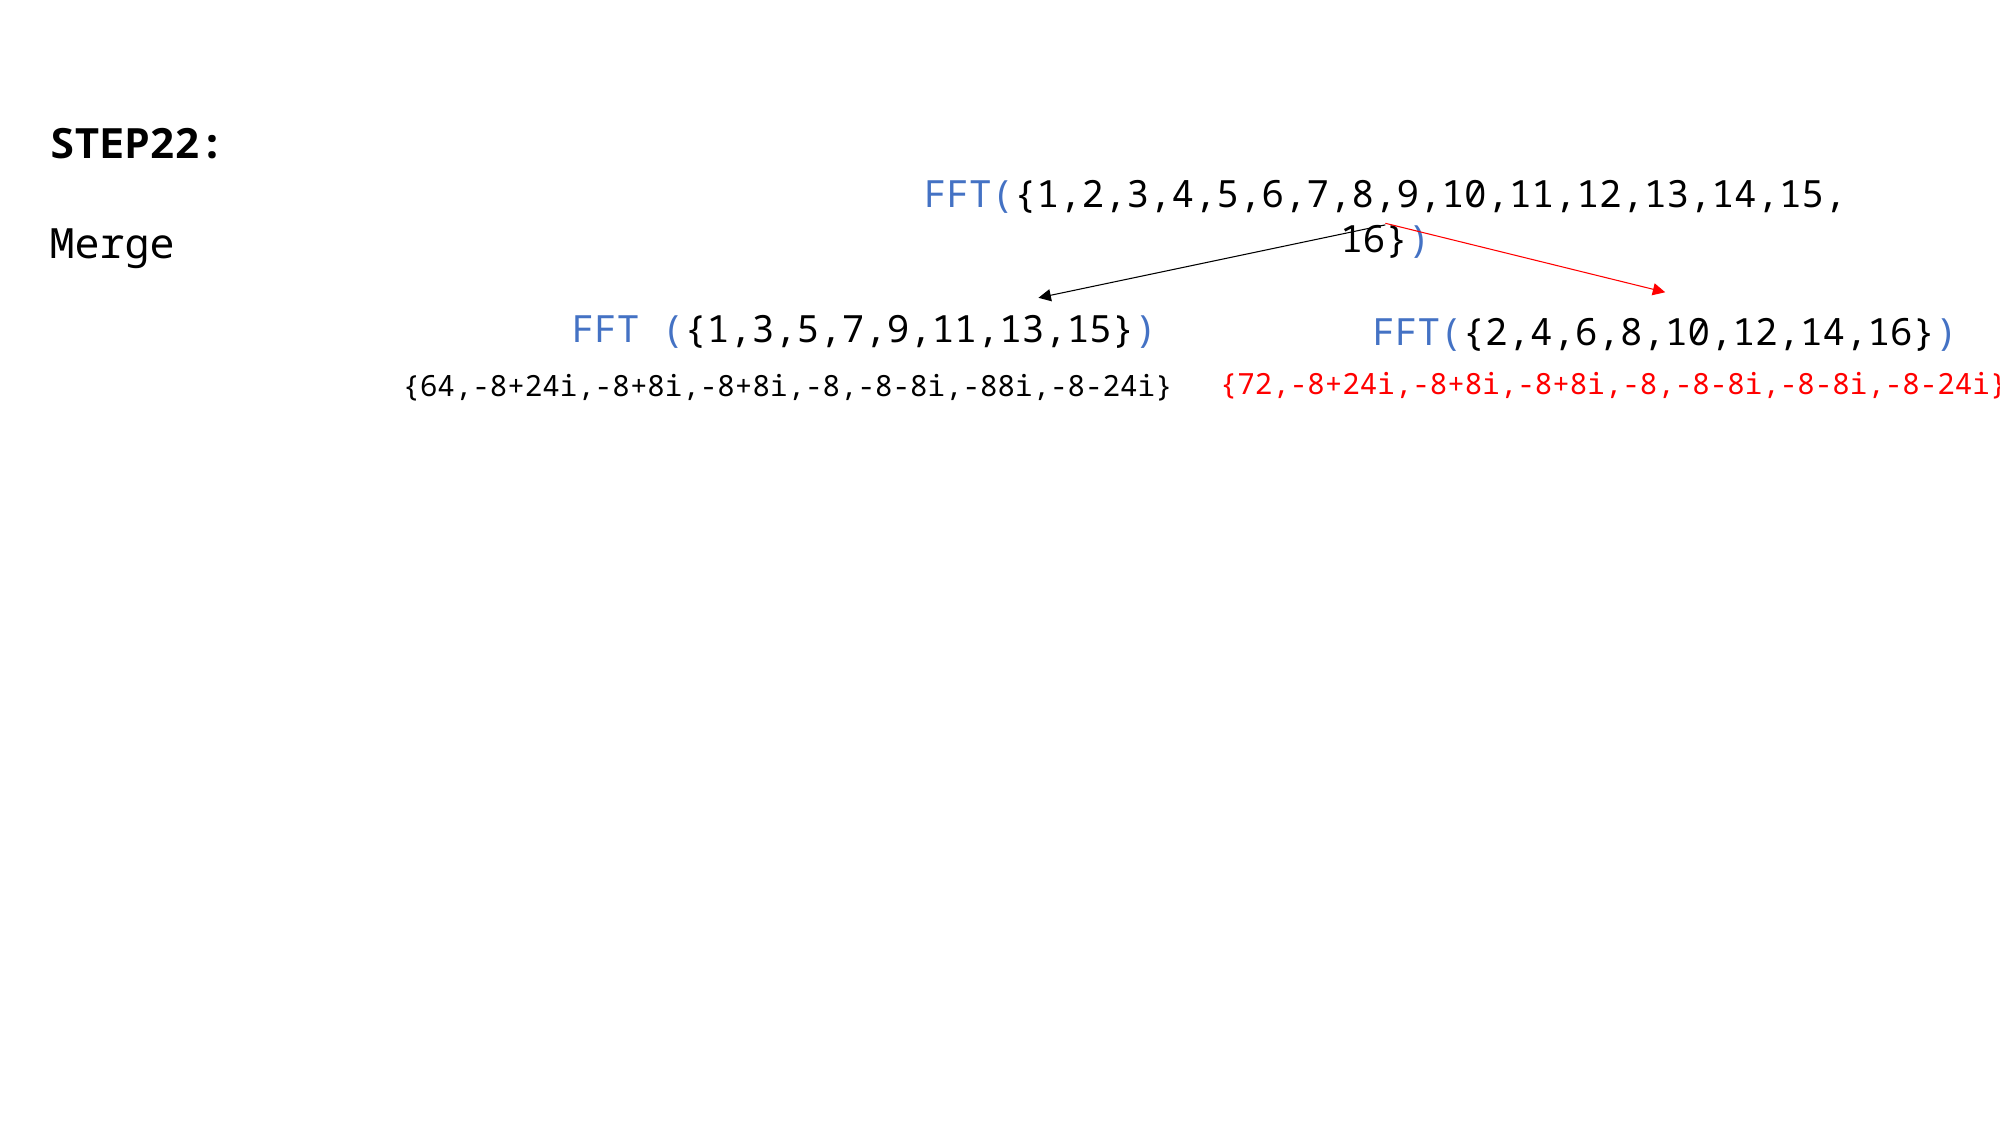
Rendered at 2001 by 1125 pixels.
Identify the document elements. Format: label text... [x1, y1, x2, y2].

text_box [1038, 224, 1386, 298]
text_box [1385, 223, 1666, 293]
text_box FFT({2,4,6,8,10,12,14,16}) [1352, 300, 2000, 357]
text_box FFT ({1,3,5,7,9,11,13,15}) [377, 297, 1352, 358]
text_box FFT({1,2,3,4,5,6,7,8,9,10,11,12,13,14,15,16}) [898, 162, 1873, 268]
text_box {64,-8+24i,-8+8i,-8+8i,-8,-8-8i,-88i,-8-24i} [223, 359, 1352, 410]
text_box STEP22: Merge [34, 109, 788, 375]
text_box {72,-8+24i,-8+8i,-8+8i,-8,-8-8i,-8-8i,-8-24i} [1038, 357, 2000, 408]
